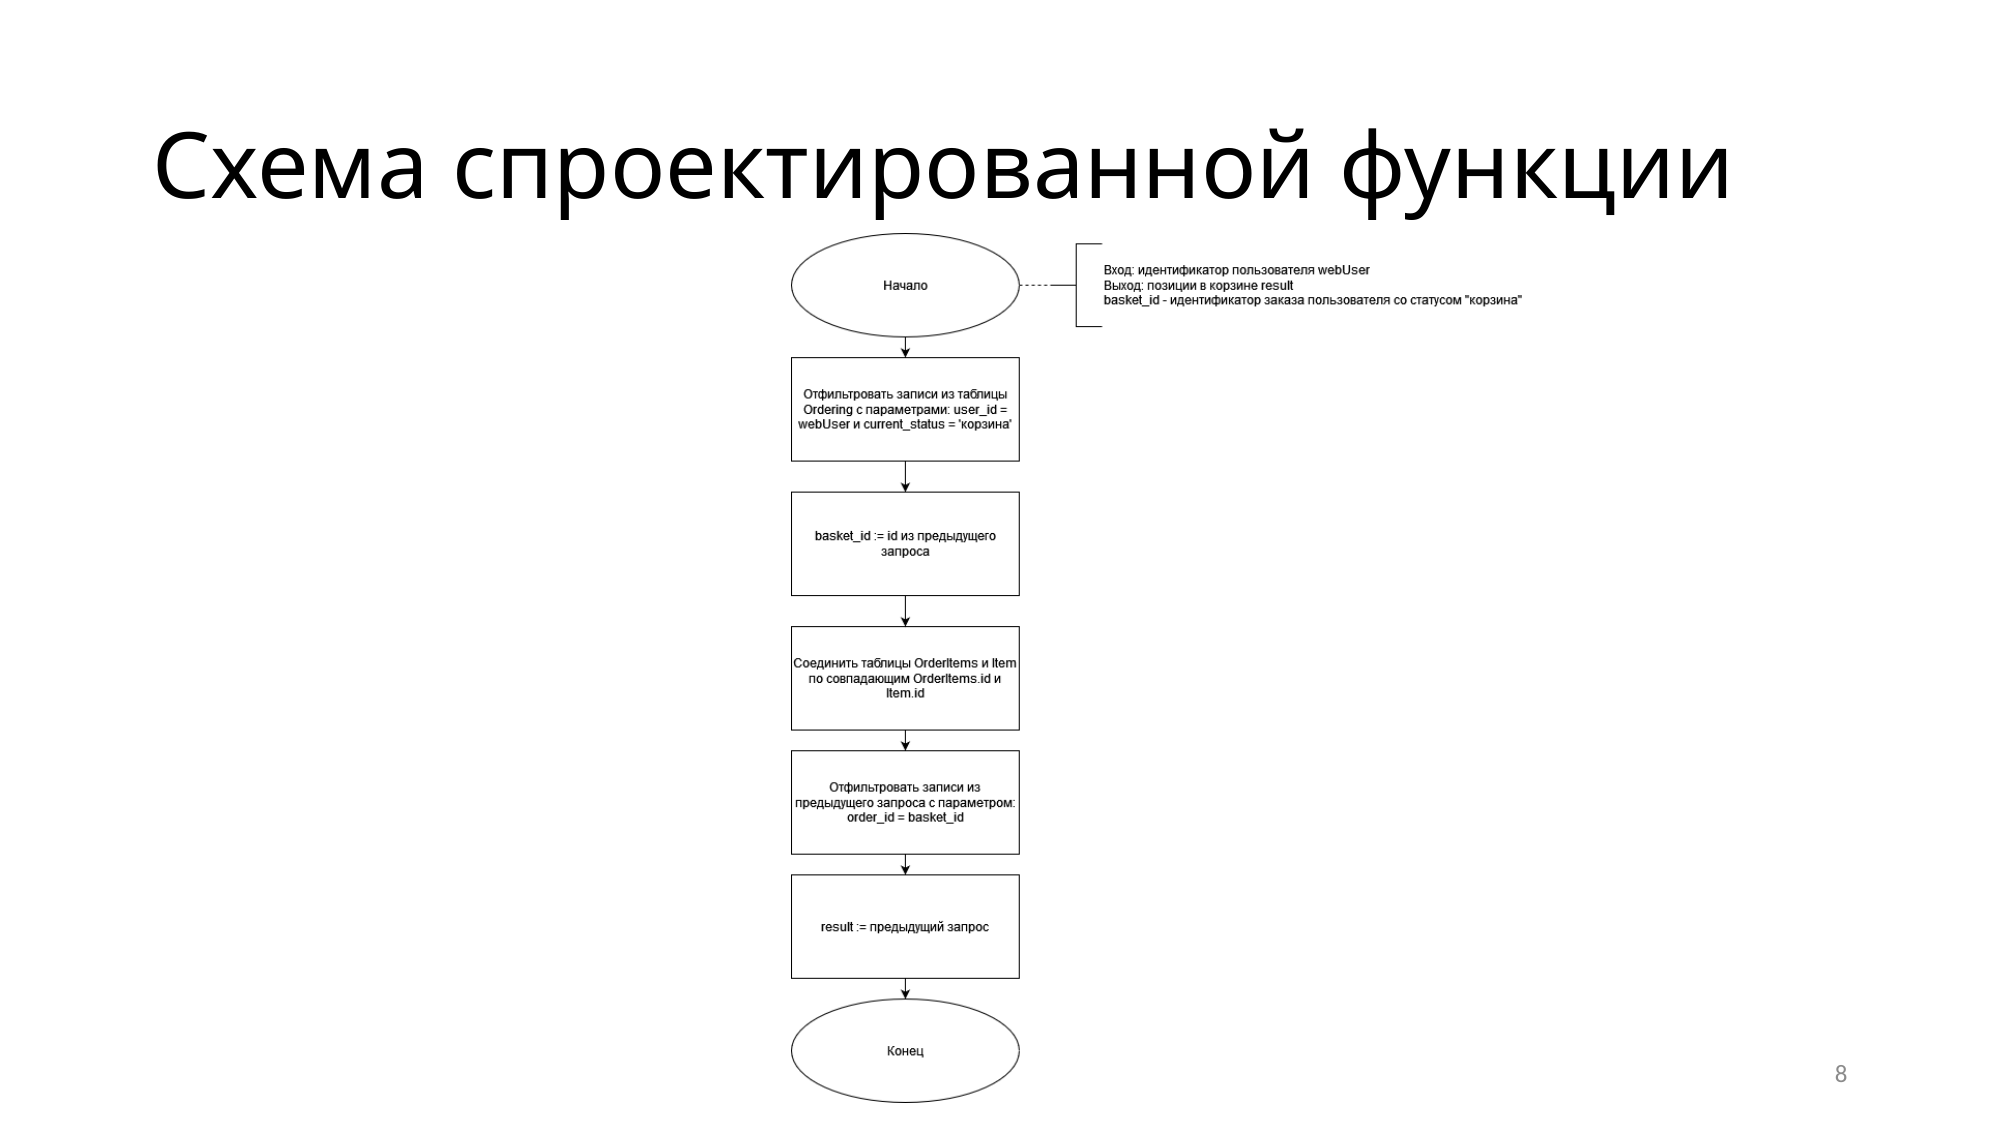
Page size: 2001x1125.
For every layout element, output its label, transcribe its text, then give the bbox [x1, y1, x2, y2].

title Схема спроектированной функции [137, 59, 1863, 278]
slide_number 8 [1523, 1042, 1863, 1103]
picture [791, 233, 1523, 1103]
